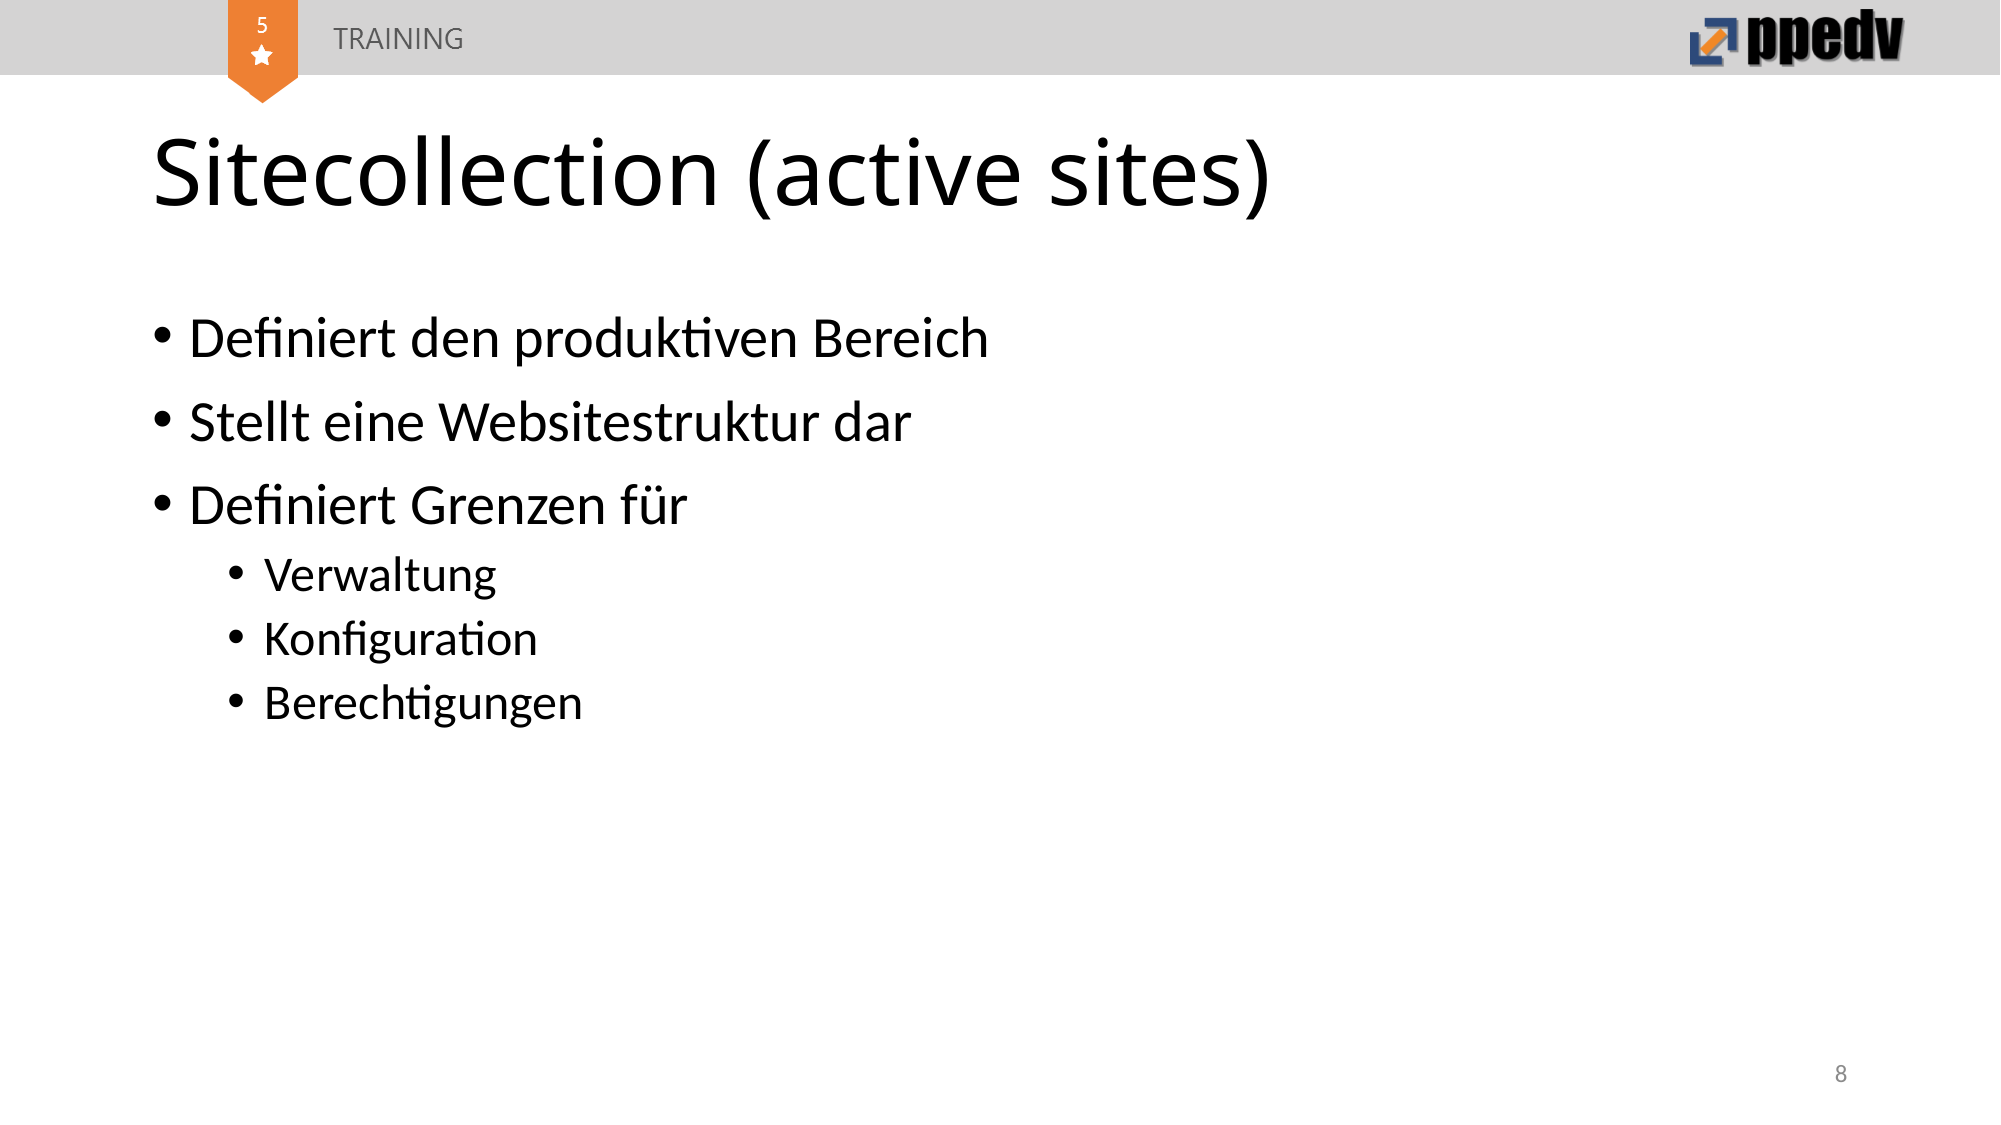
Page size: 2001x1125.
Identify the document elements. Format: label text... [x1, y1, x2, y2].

title Sitecollection (active sites) [137, 75, 1863, 278]
picture [0, 0, 2000, 104]
slide_number 8 [1412, 1042, 1863, 1103]
list Definiert den produktiven Bereich Stellt eine Websitestruktur dar Definiert Grenzen für Verwaltung Konfiguration Berechtigungen [137, 299, 1863, 1014]
